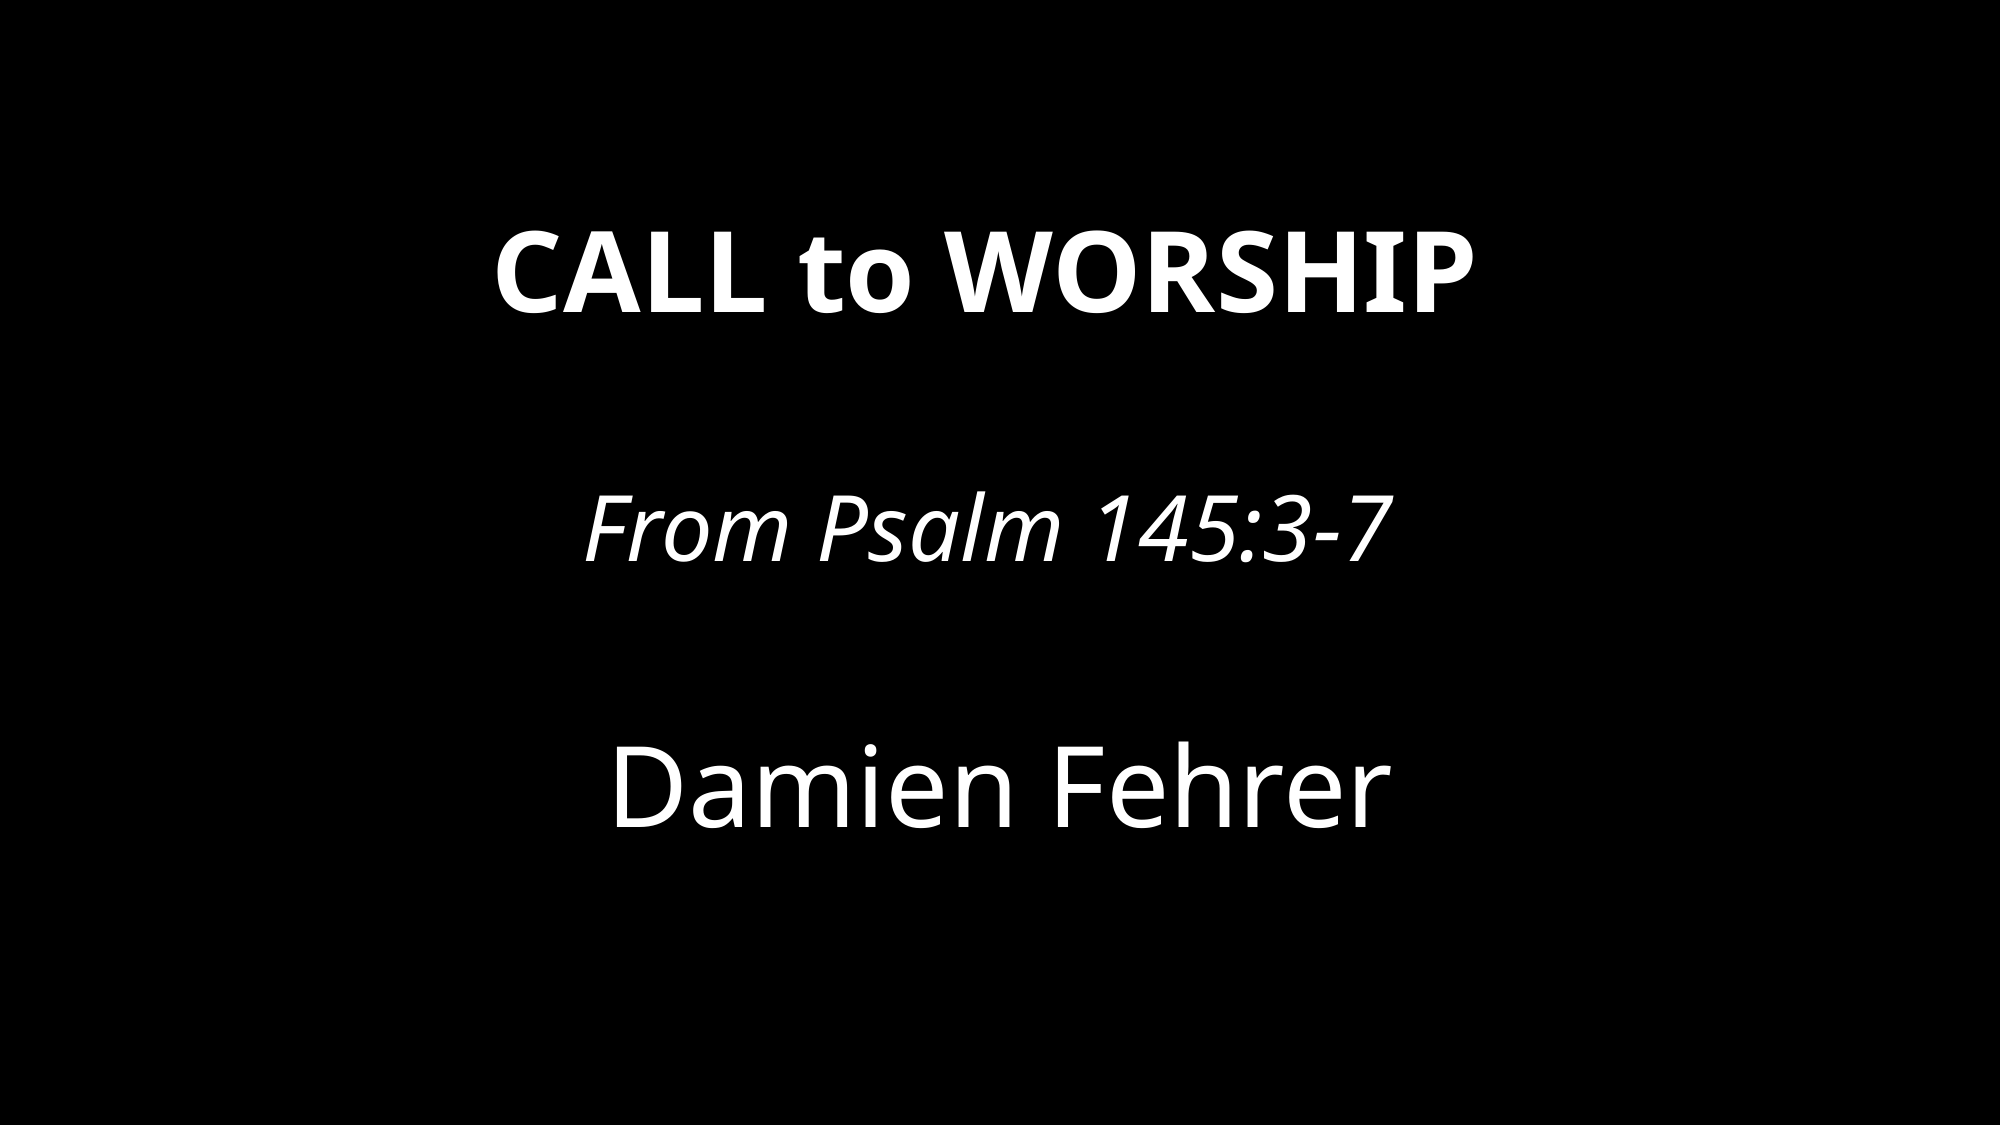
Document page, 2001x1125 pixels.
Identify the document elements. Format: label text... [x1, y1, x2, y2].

title [71, 122, 1927, 1044]
text_box CALL to WORSHIP From Psalm 145:3-7 Damien Fehrer [251, 192, 1749, 858]
